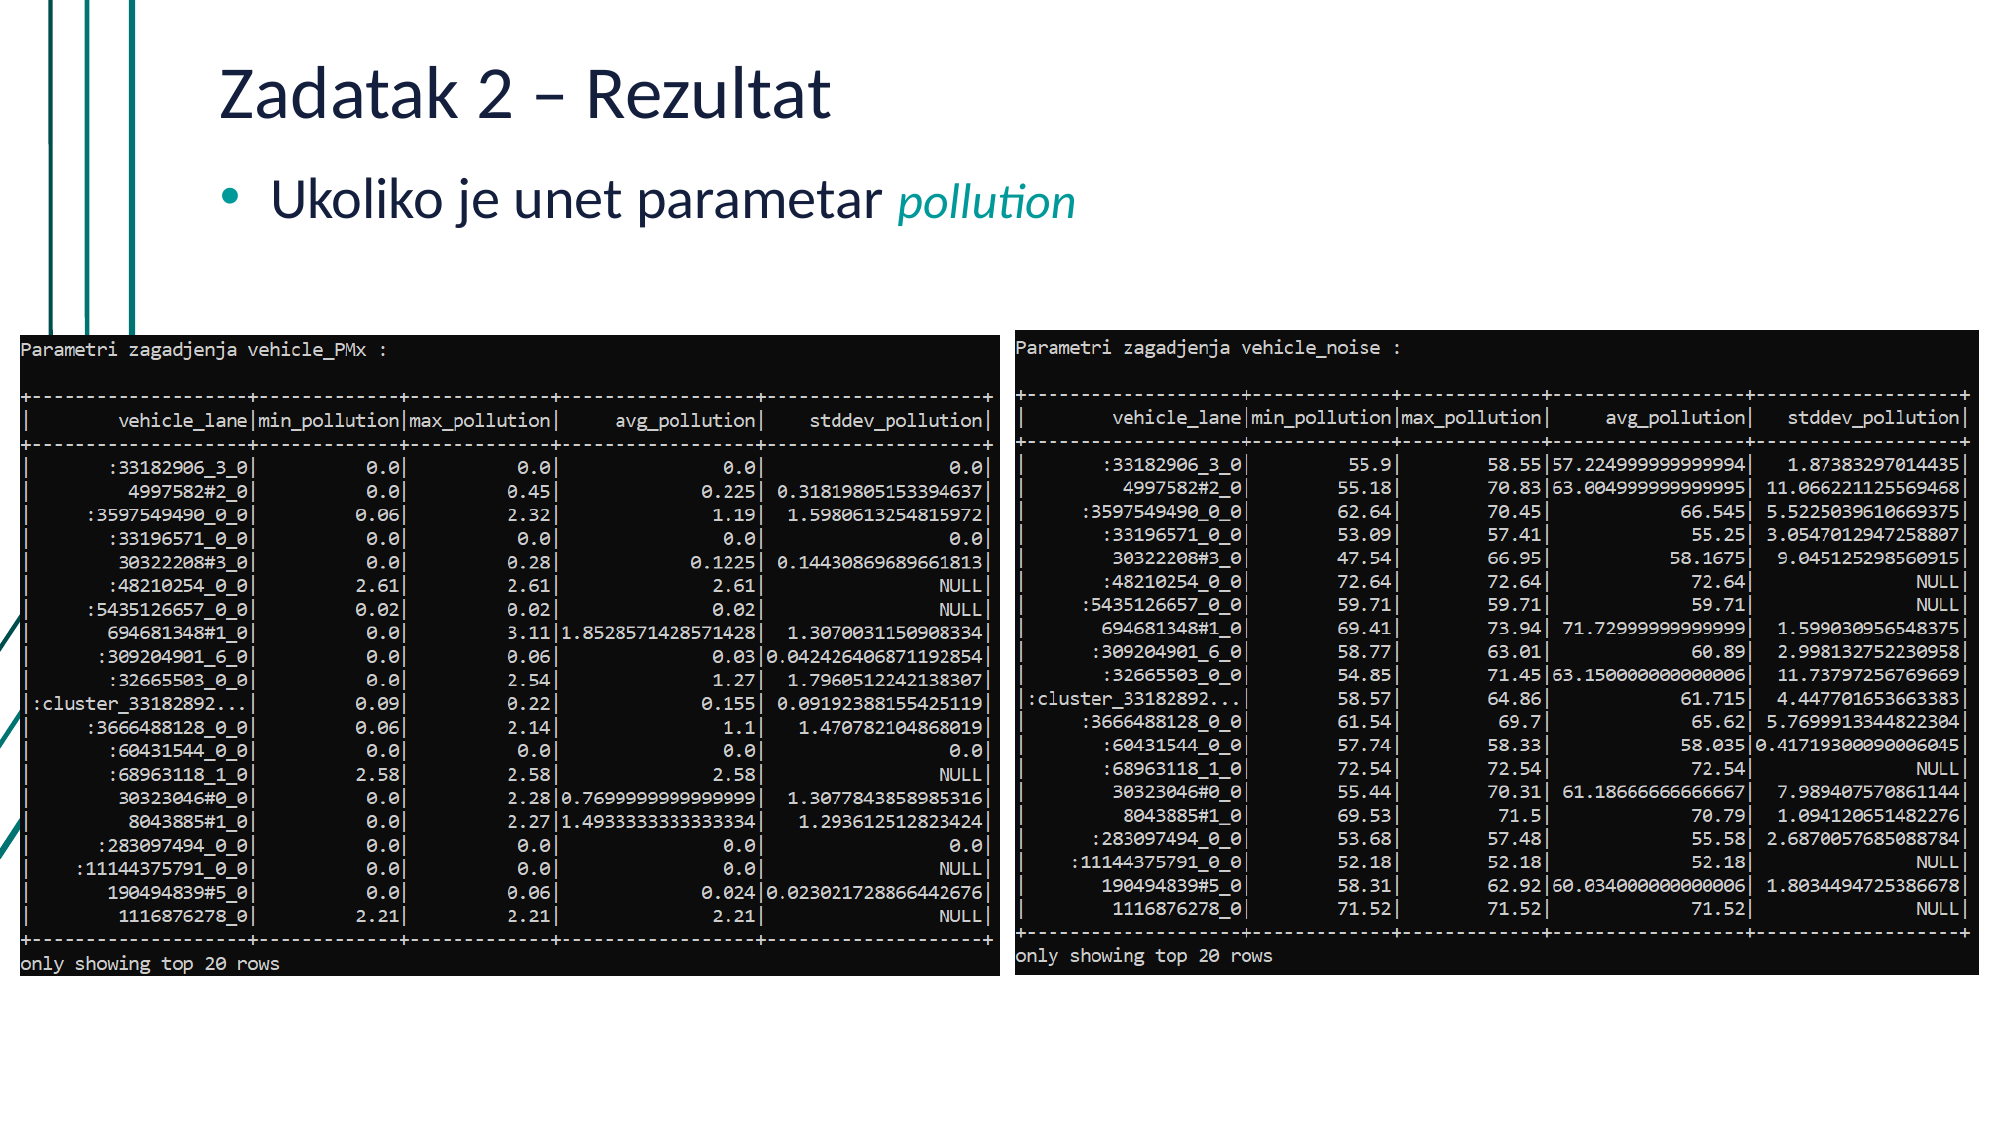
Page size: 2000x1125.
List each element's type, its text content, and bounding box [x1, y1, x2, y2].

picture [20, 335, 1000, 976]
title Zadatak 2 – Rezultat [199, 0, 1900, 145]
picture [1015, 329, 1980, 976]
list Ukoliko je unet parametar pollution [199, 157, 1900, 242]
